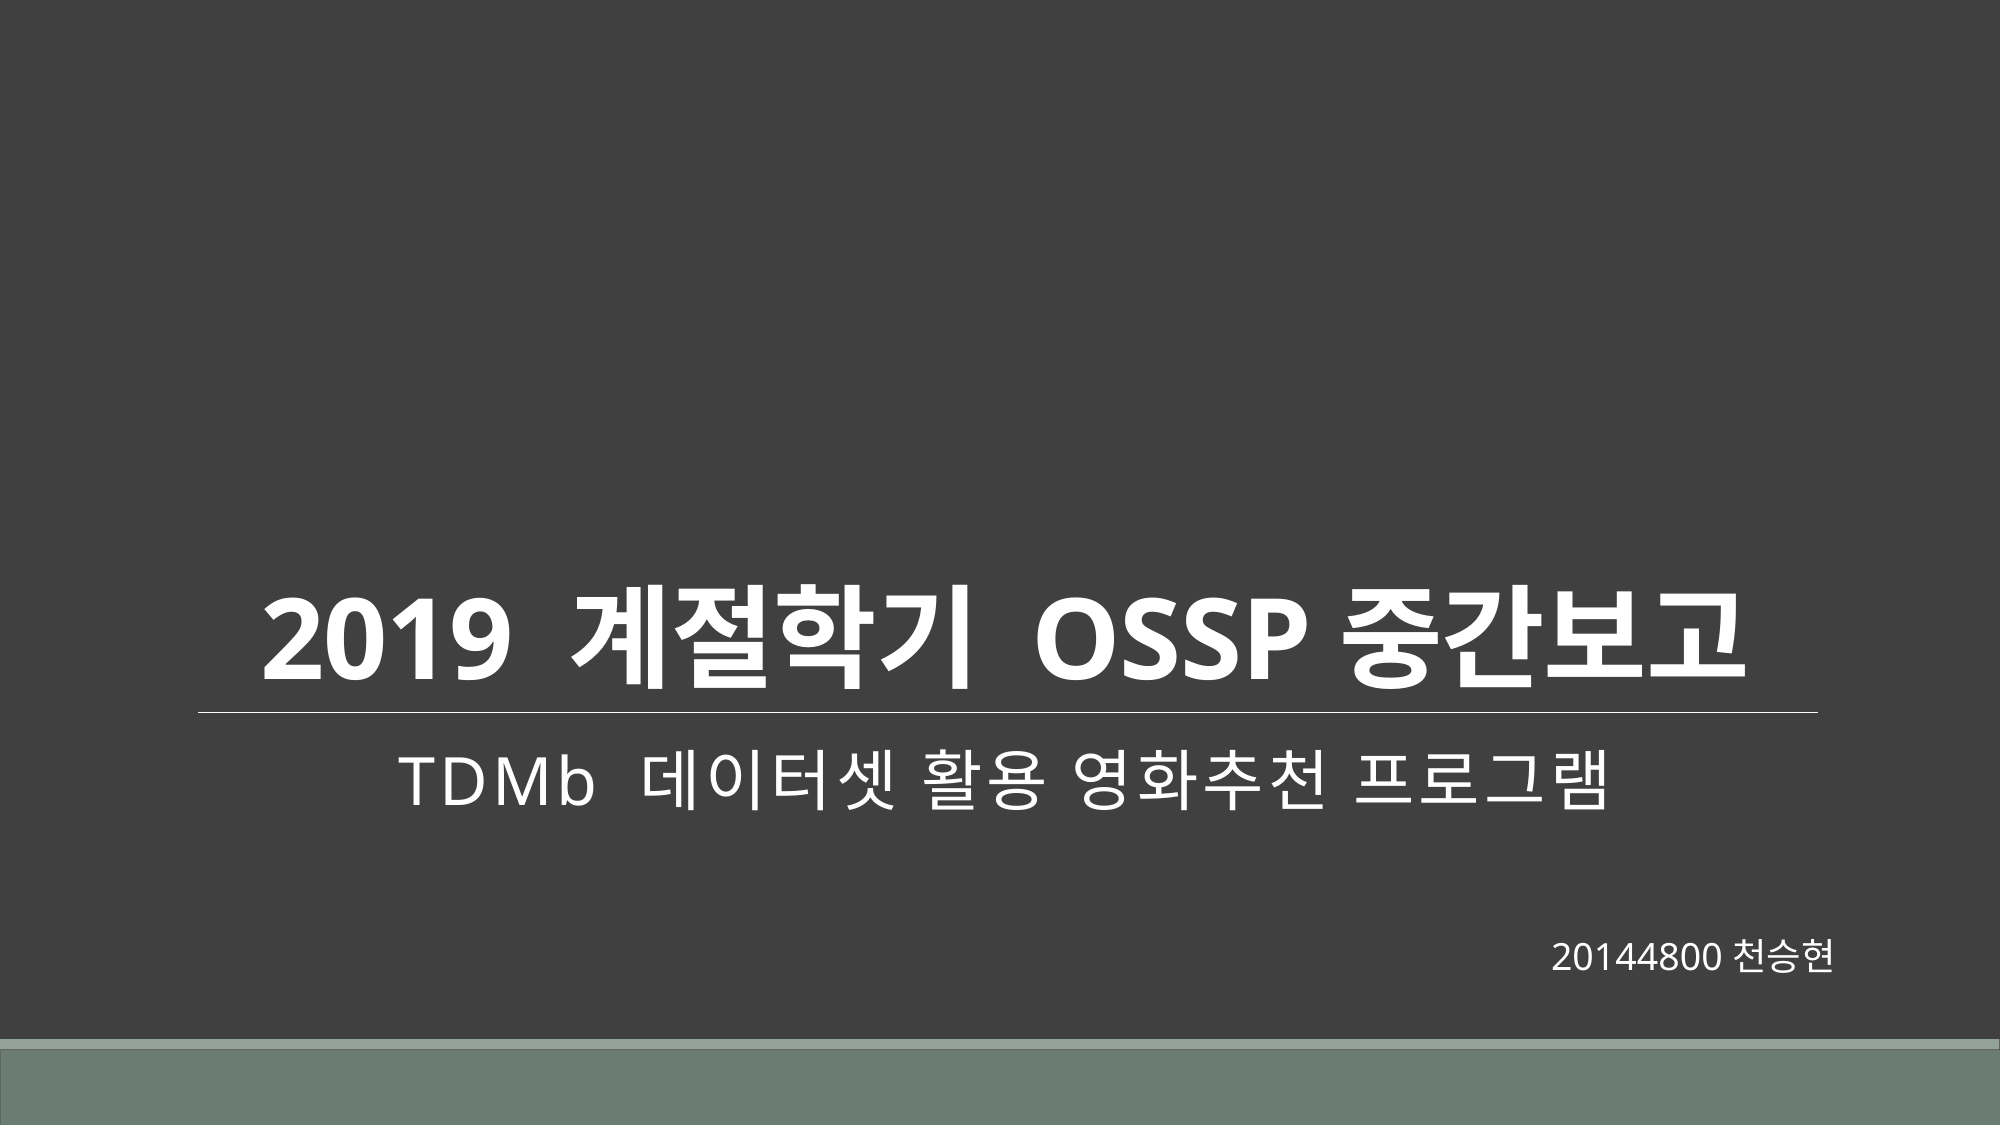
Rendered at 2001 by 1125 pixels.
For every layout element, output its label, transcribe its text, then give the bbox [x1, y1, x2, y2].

title 2019 계절학기 OSSP중간보고 [180, 124, 1830, 710]
text_box 20144800천승현 [1338, 925, 1851, 986]
subtitle TDMb 데이터셋 활용 영화추천 프로그램 [180, 730, 1831, 919]
